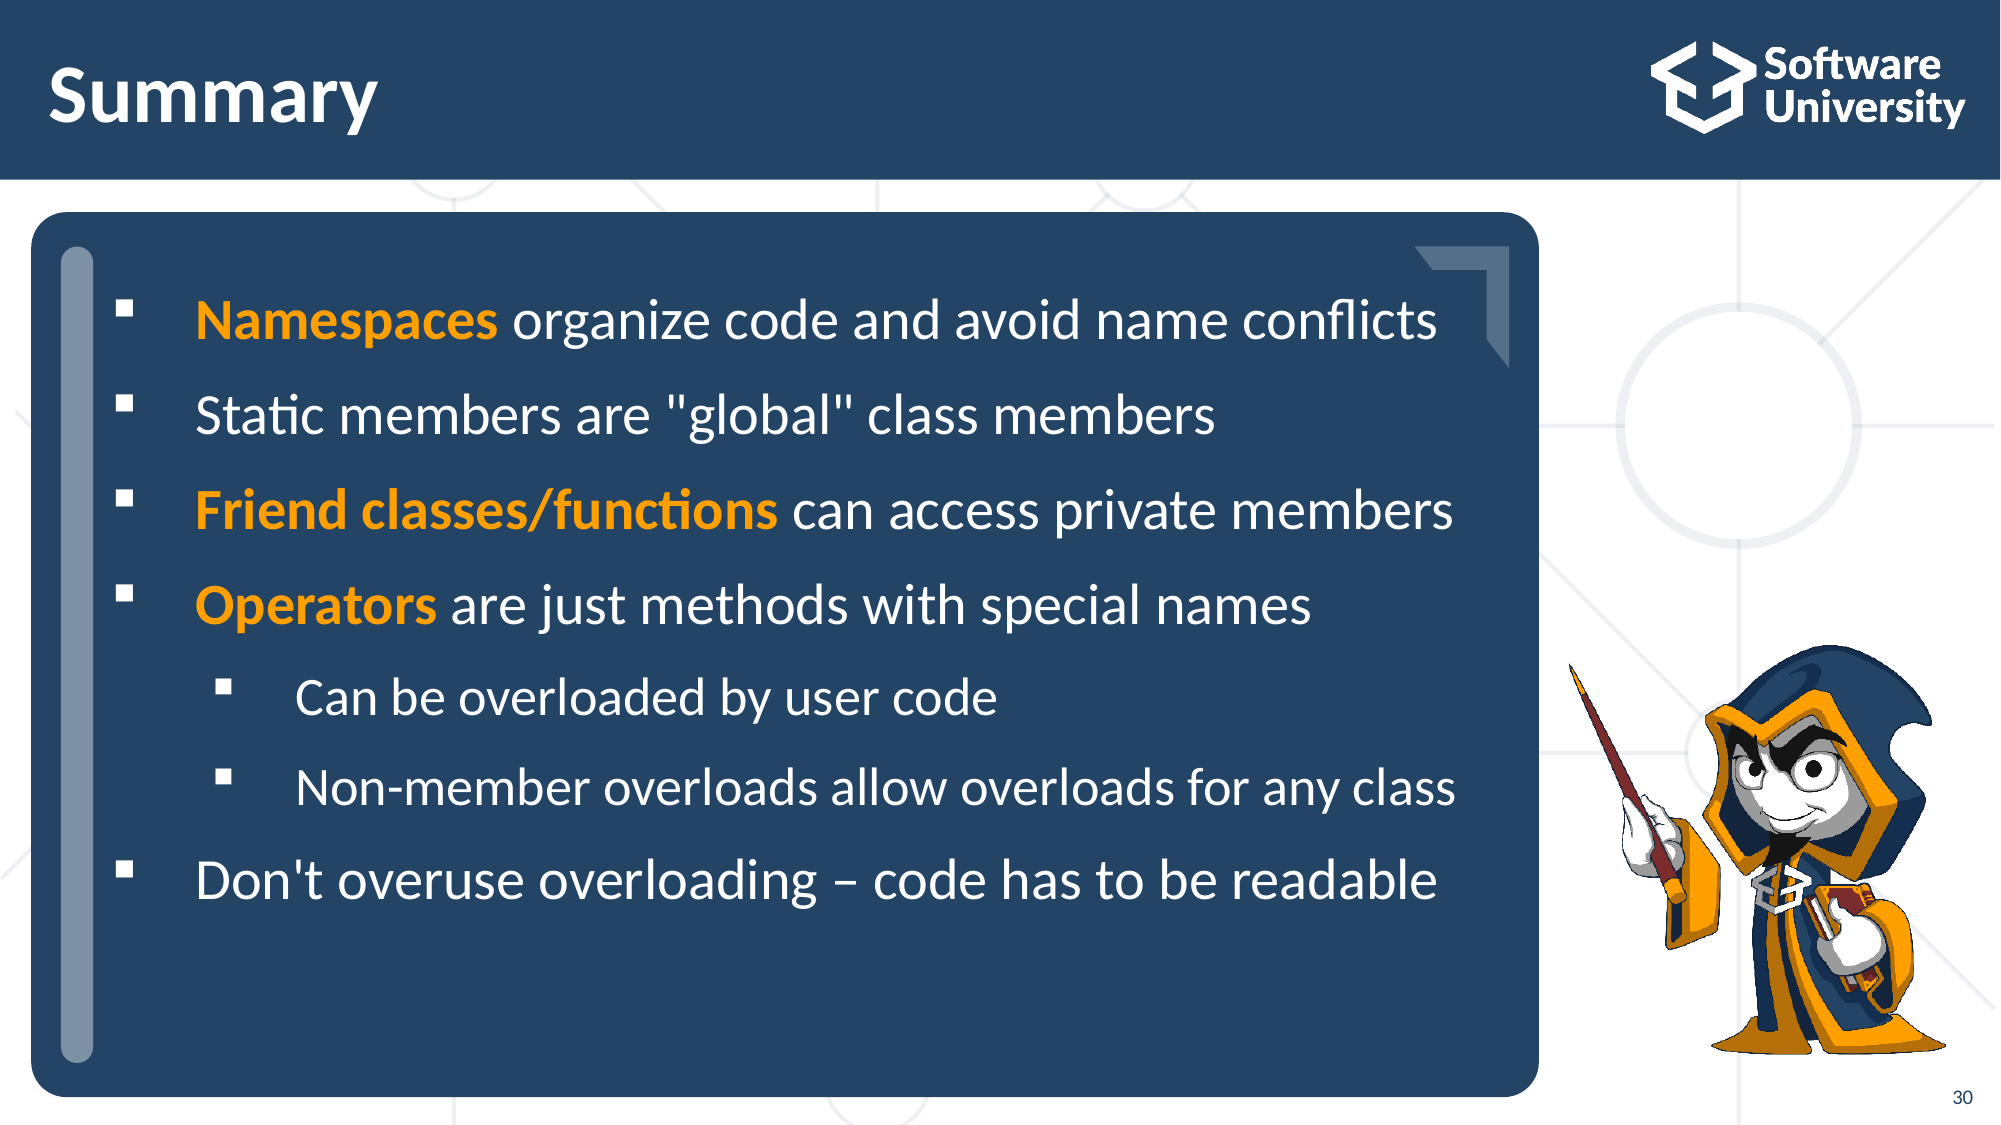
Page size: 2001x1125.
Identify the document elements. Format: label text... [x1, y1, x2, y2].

picture [1566, 643, 1947, 1055]
picture [1651, 41, 1966, 134]
title Summary [31, 16, 1625, 162]
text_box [30, 211, 1540, 1098]
slide_number 30 [1927, 1067, 1989, 1117]
